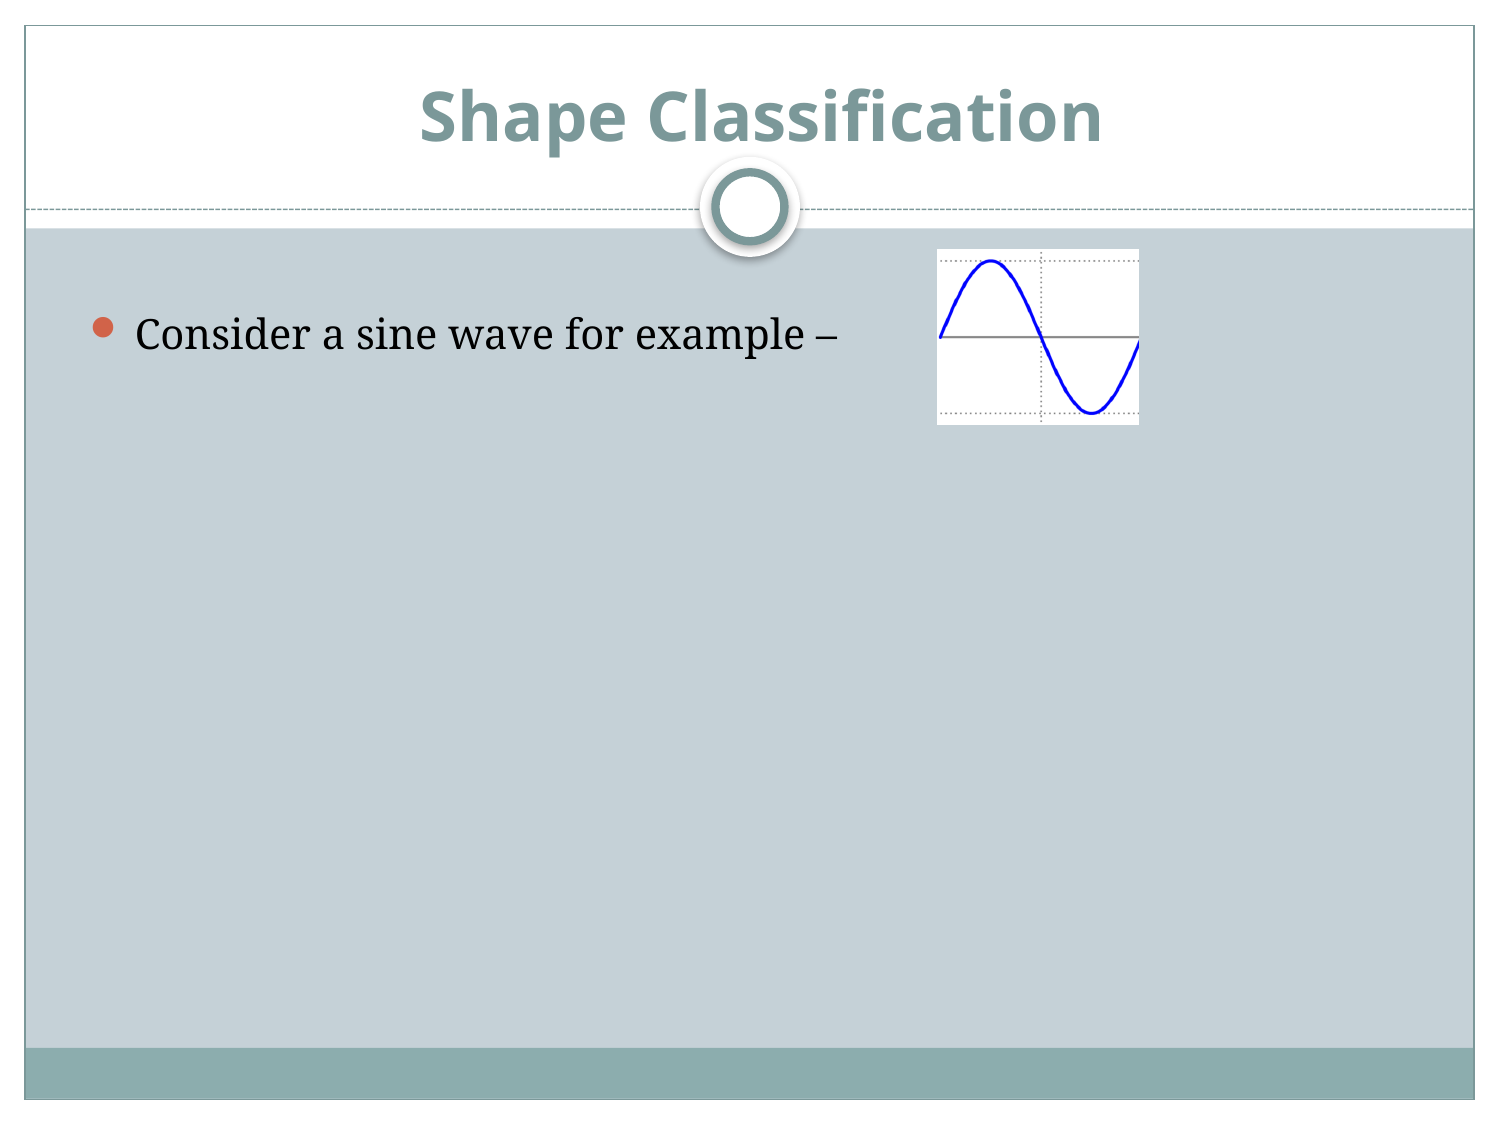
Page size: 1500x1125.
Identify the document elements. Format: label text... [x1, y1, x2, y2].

picture [937, 249, 1139, 426]
list Consider a sine wave for example – [75, 299, 1500, 1125]
title Shape Classification [87, 0, 1438, 163]
